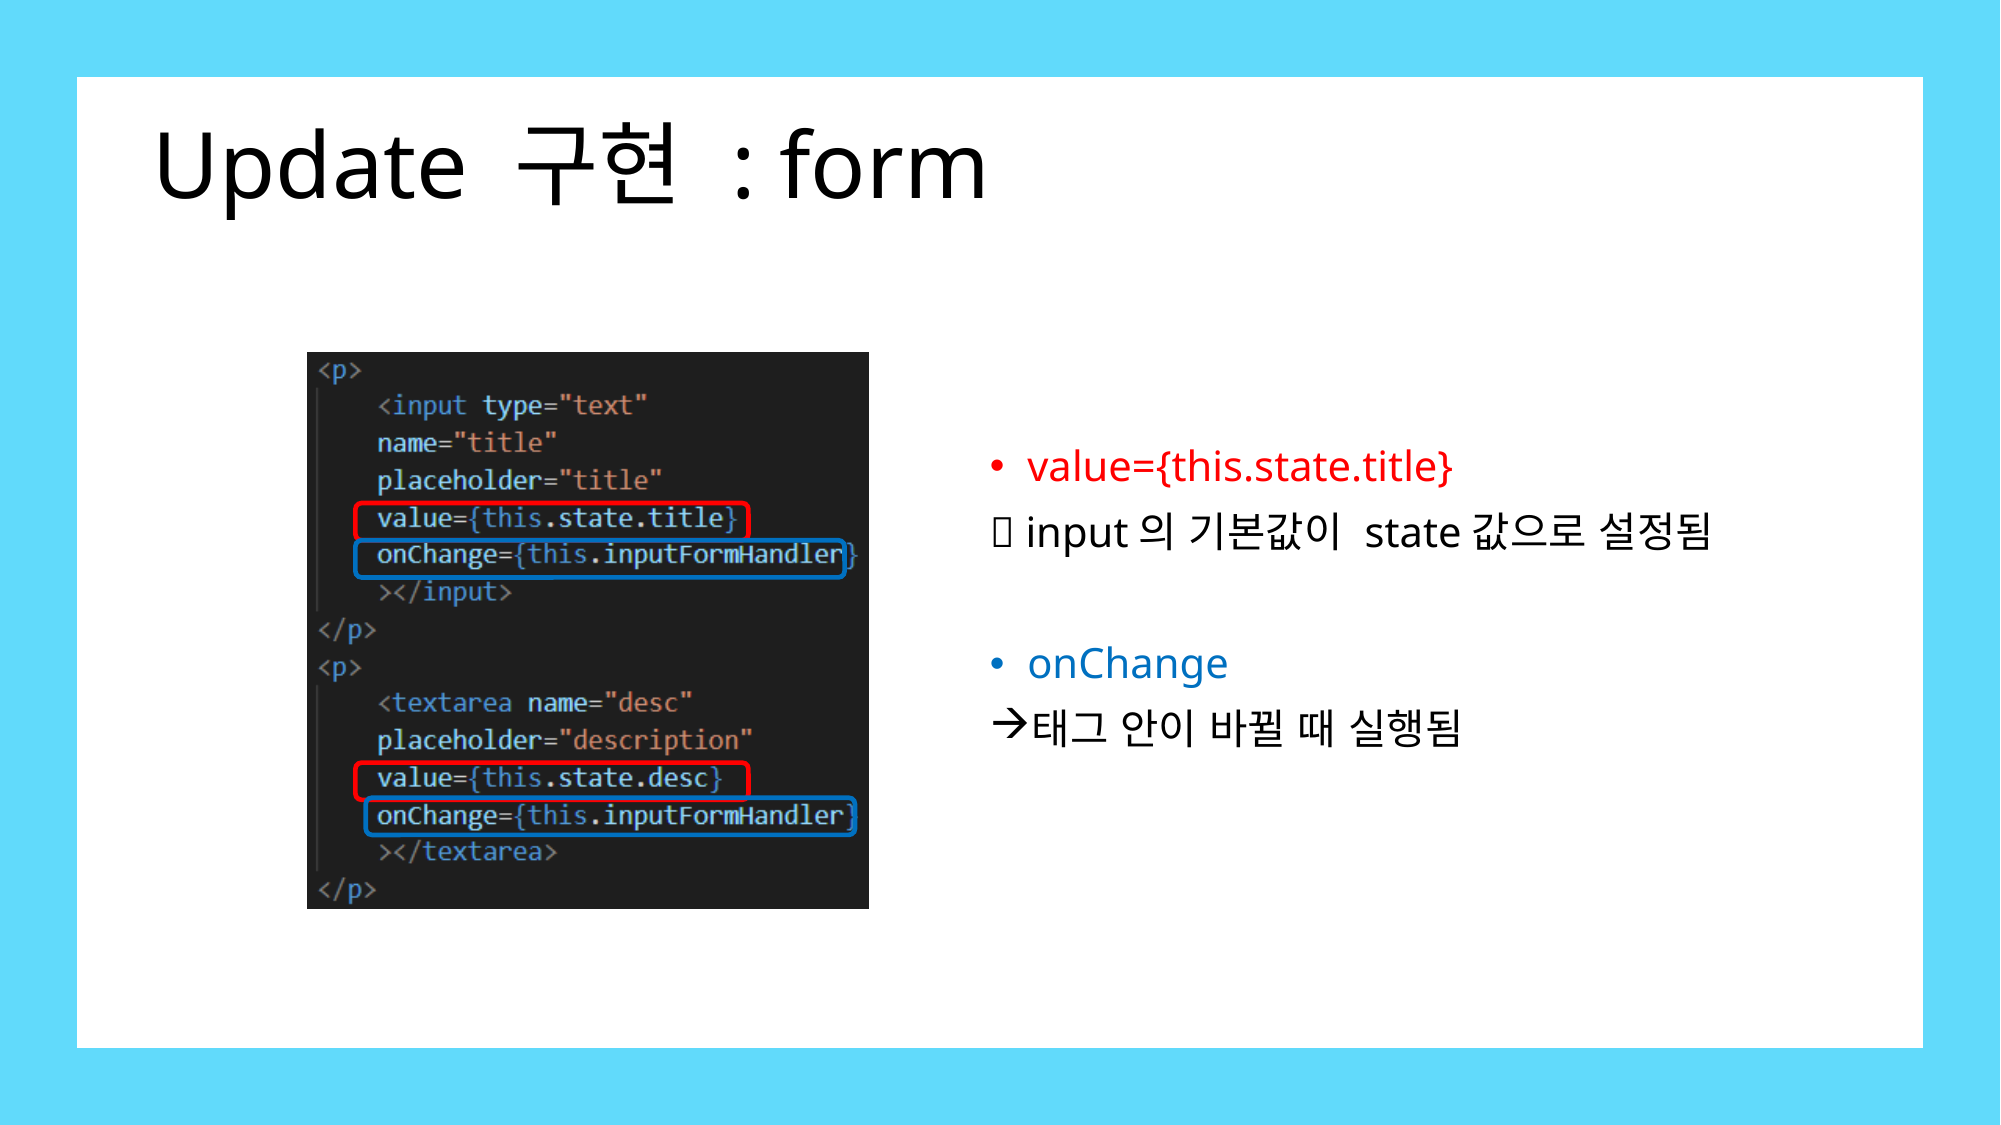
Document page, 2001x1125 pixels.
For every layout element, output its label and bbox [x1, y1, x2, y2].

text_box [0, 0, 2000, 1125]
picture [307, 352, 869, 909]
